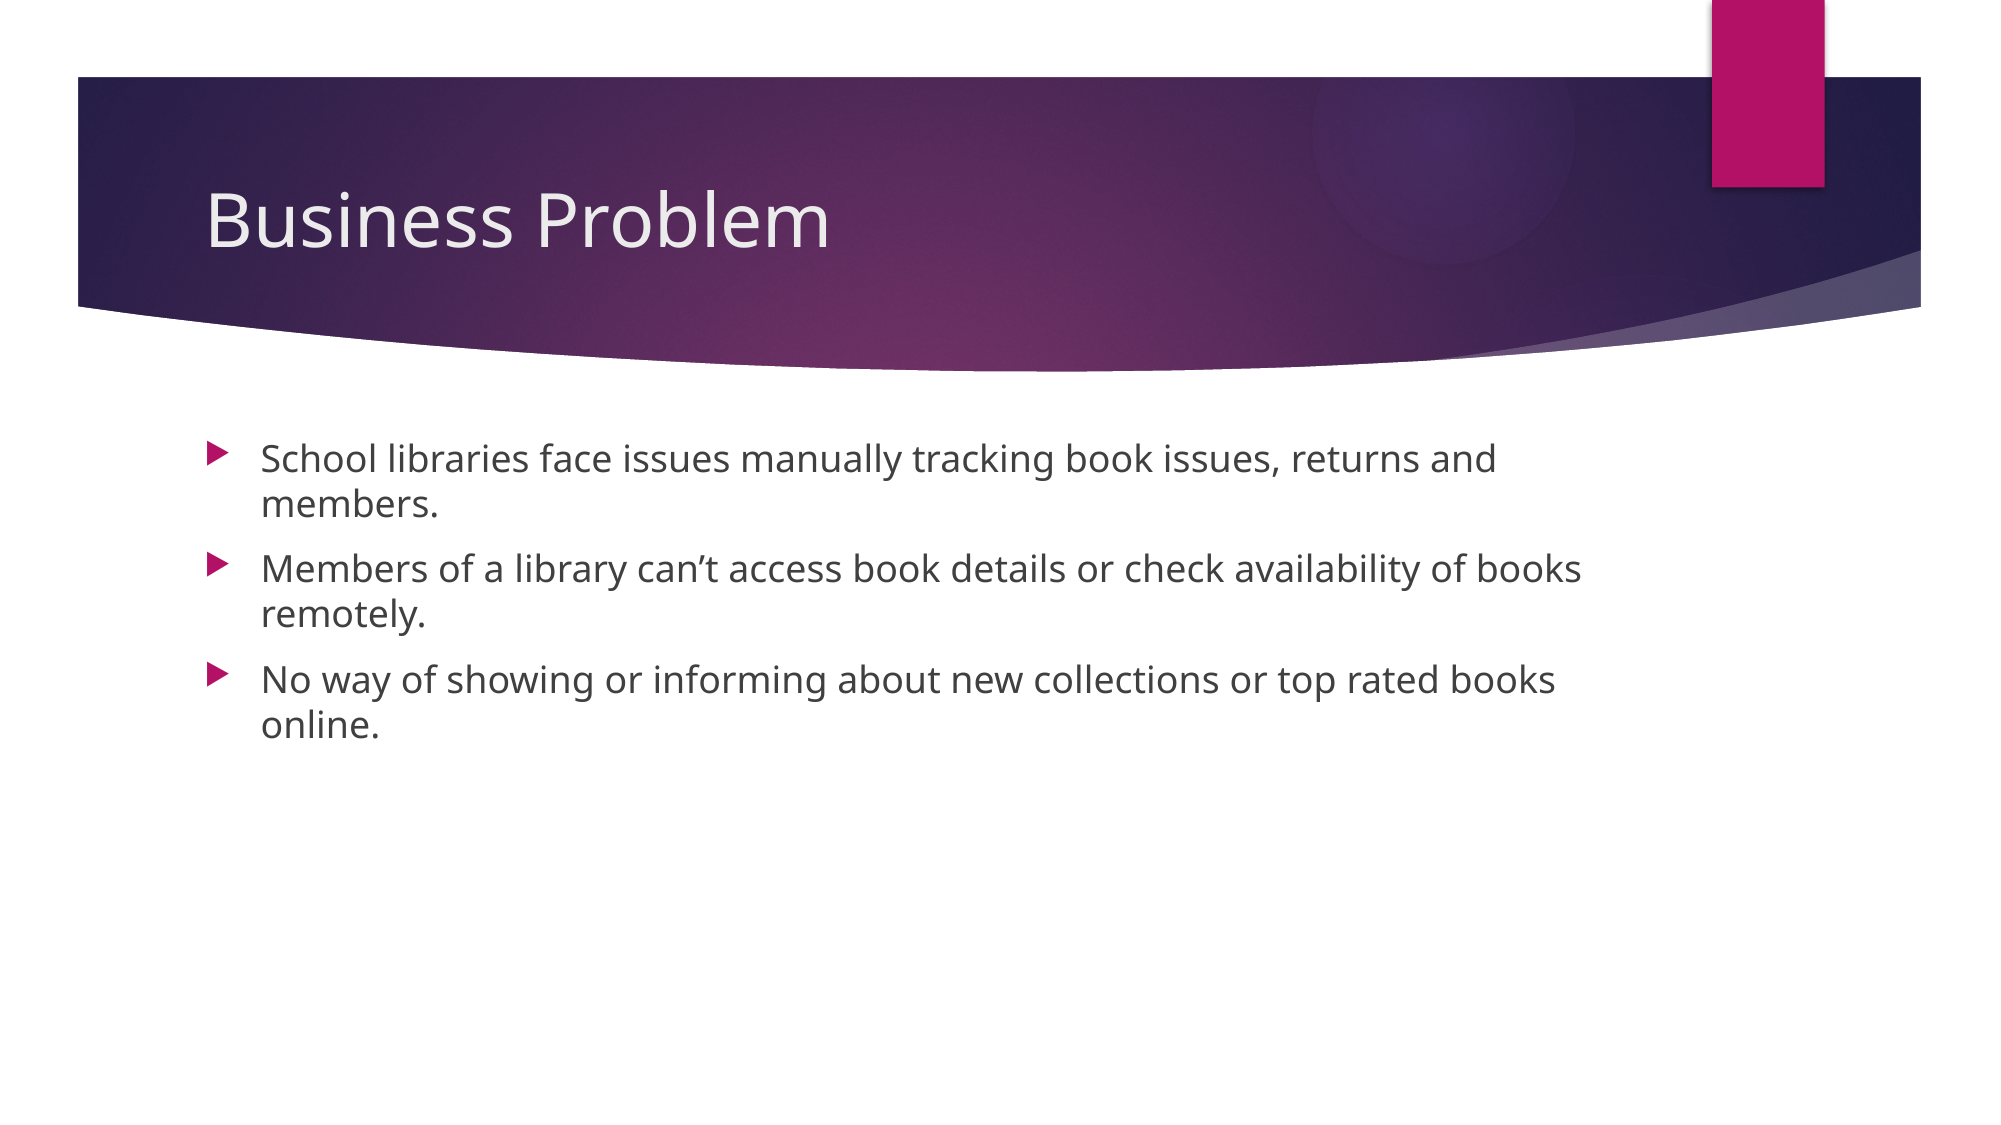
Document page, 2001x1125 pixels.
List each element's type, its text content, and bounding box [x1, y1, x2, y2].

list School libraries face issues manually tracking book issues, returns and members. Members of a library can’t access book details or check availability of books remotely. No way of showing or informing about new collections or top rated books online. [189, 427, 1638, 988]
title Business Problem [189, 159, 1627, 276]
